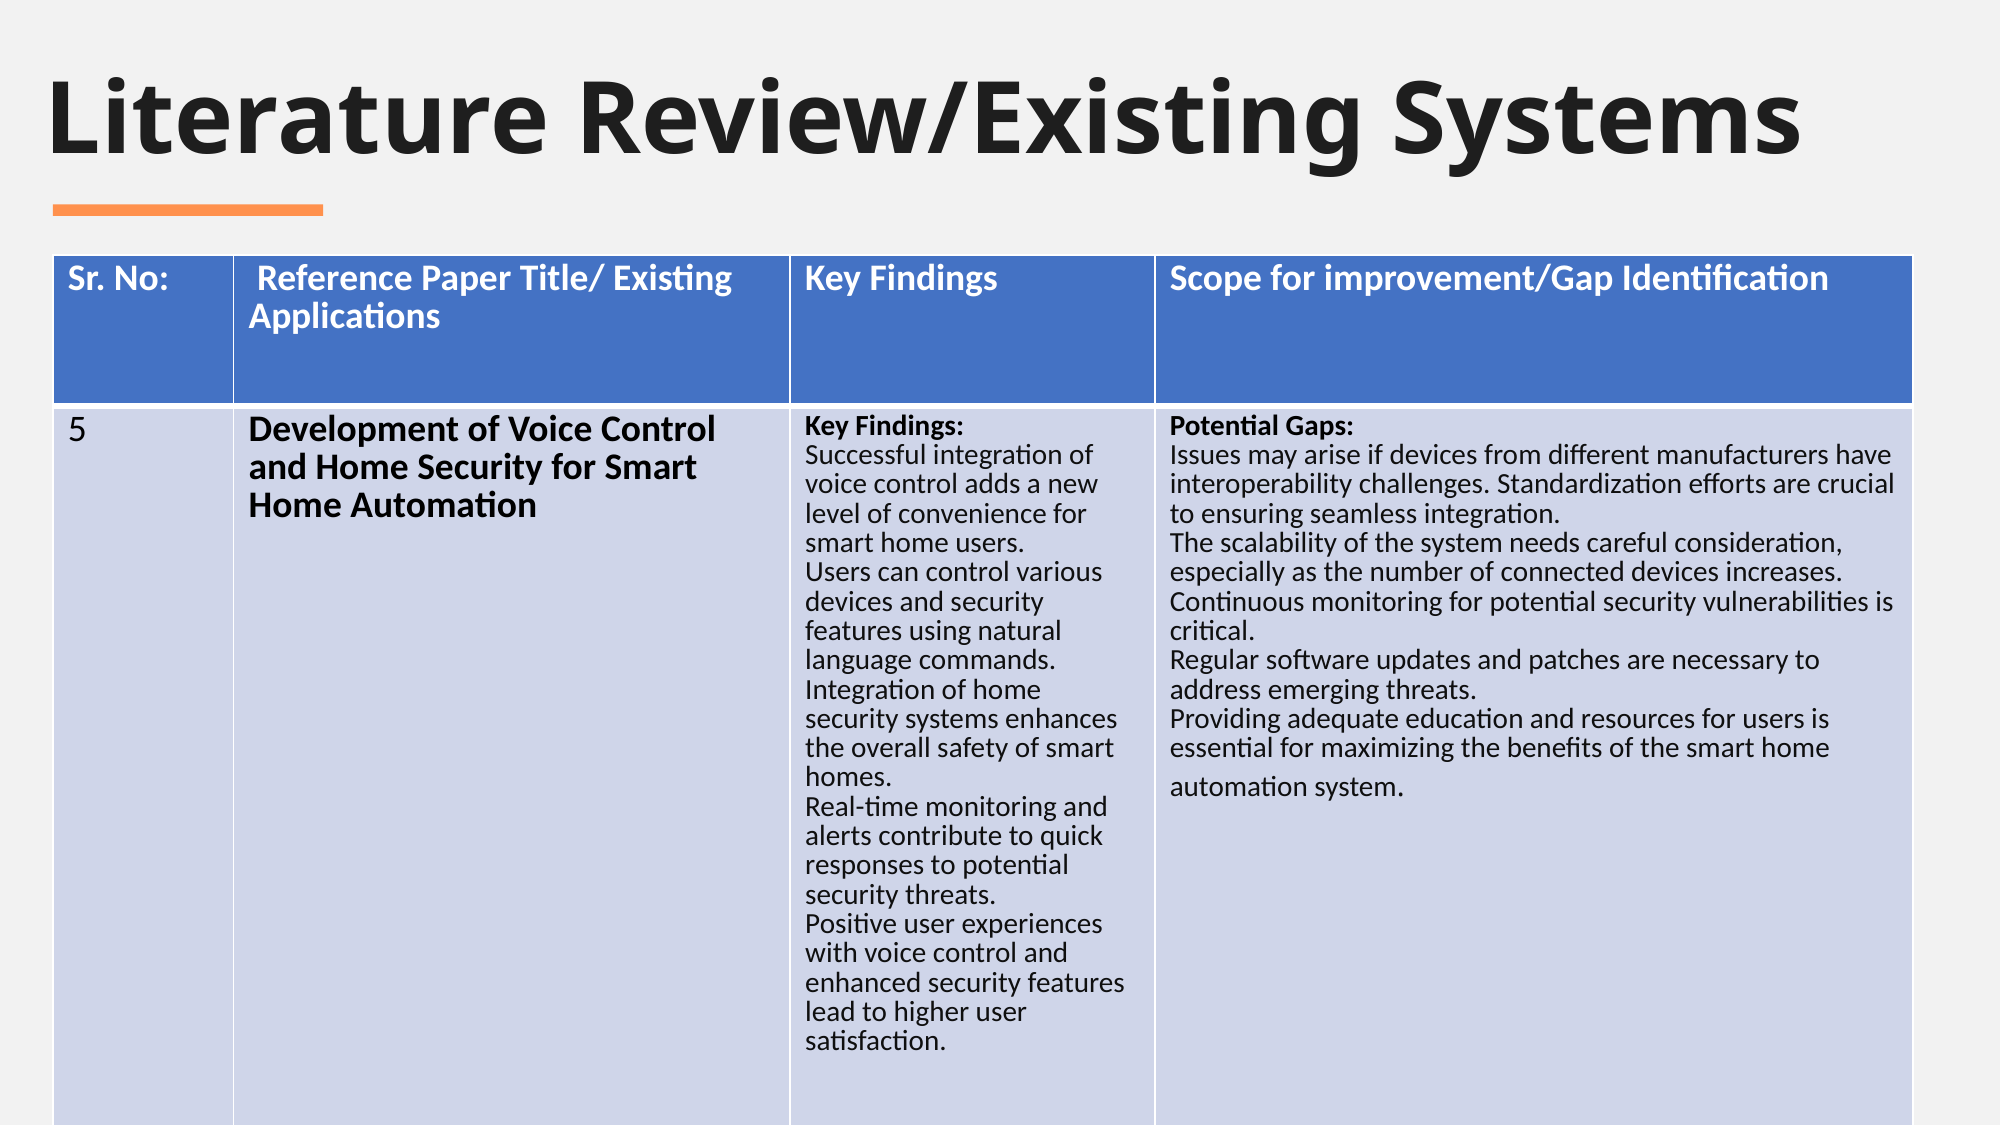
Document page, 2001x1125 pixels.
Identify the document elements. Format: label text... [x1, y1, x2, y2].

table_cell Key Findings: Successful integration of voice control adds a new level of convenience for smart home users. Users can control various devices and security features using natural language commands. Integration of home security systems enhances the overall safety of smart homes. Real-time monitoring and alerts contribute to quick responses to potential security threats. Positive user experiences with voice control and enhanced security features lead to higher user satisfaction. [791, 409, 1154, 1125]
table_cell Development of Voice Control and Home Security for Smart Home Automation [234, 409, 789, 1125]
table_header Key Findings [791, 256, 1154, 403]
table_header Sr. No: [54, 256, 233, 403]
table_cell 5 [54, 409, 233, 1125]
table_cell Potential Gaps: Issues may arise if devices from different manufacturers have interoperability challenges. Standardization efforts are crucial to ensuring seamless integration. The scalability of the system needs careful consideration, especially as the number of connected devices increases. Continuous monitoring for potential security vulnerabilities is critical. Regular software updates and patches are necessary to address emerging threats. Providing adequate education and resources for users is essential for maximizing the benefits of the smart home automation system. [1156, 409, 1912, 1125]
text_box [52, 203, 324, 217]
table_header Reference Paper Title/ Existing Applications [234, 256, 789, 403]
text_box Literature Review/Existing Systems [29, 45, 1978, 181]
table_header Scope for improvement/Gap Identification [1156, 256, 1912, 403]
